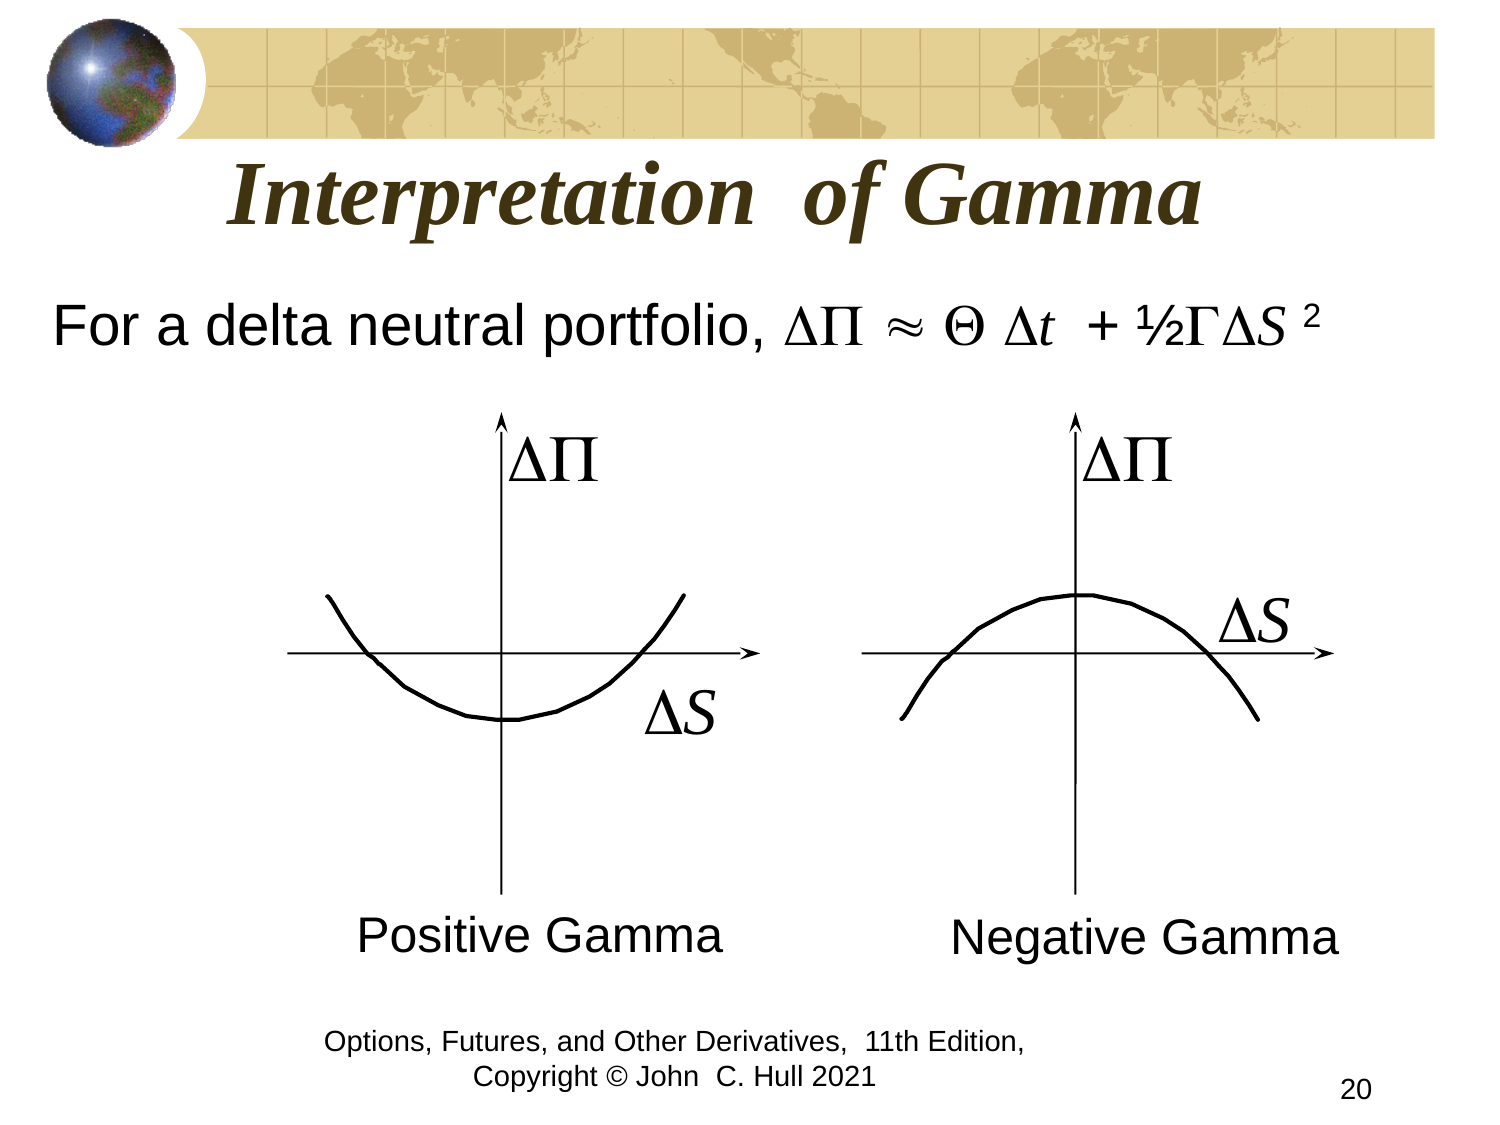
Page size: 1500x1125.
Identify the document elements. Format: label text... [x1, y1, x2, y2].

slide_number 20 [1074, 1037, 1388, 1113]
footer Options, Futures, and Other Derivatives, 11th Edition, Copyright © John C. Hull 2021 [262, 1024, 1088, 1101]
list For a delta neutral portfolio, DP » Q Dt + ½GDS 2 [37, 287, 1425, 450]
picture [42, 14, 190, 151]
title Interpretation of Gamma [212, 87, 1388, 287]
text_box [287, 407, 1363, 976]
